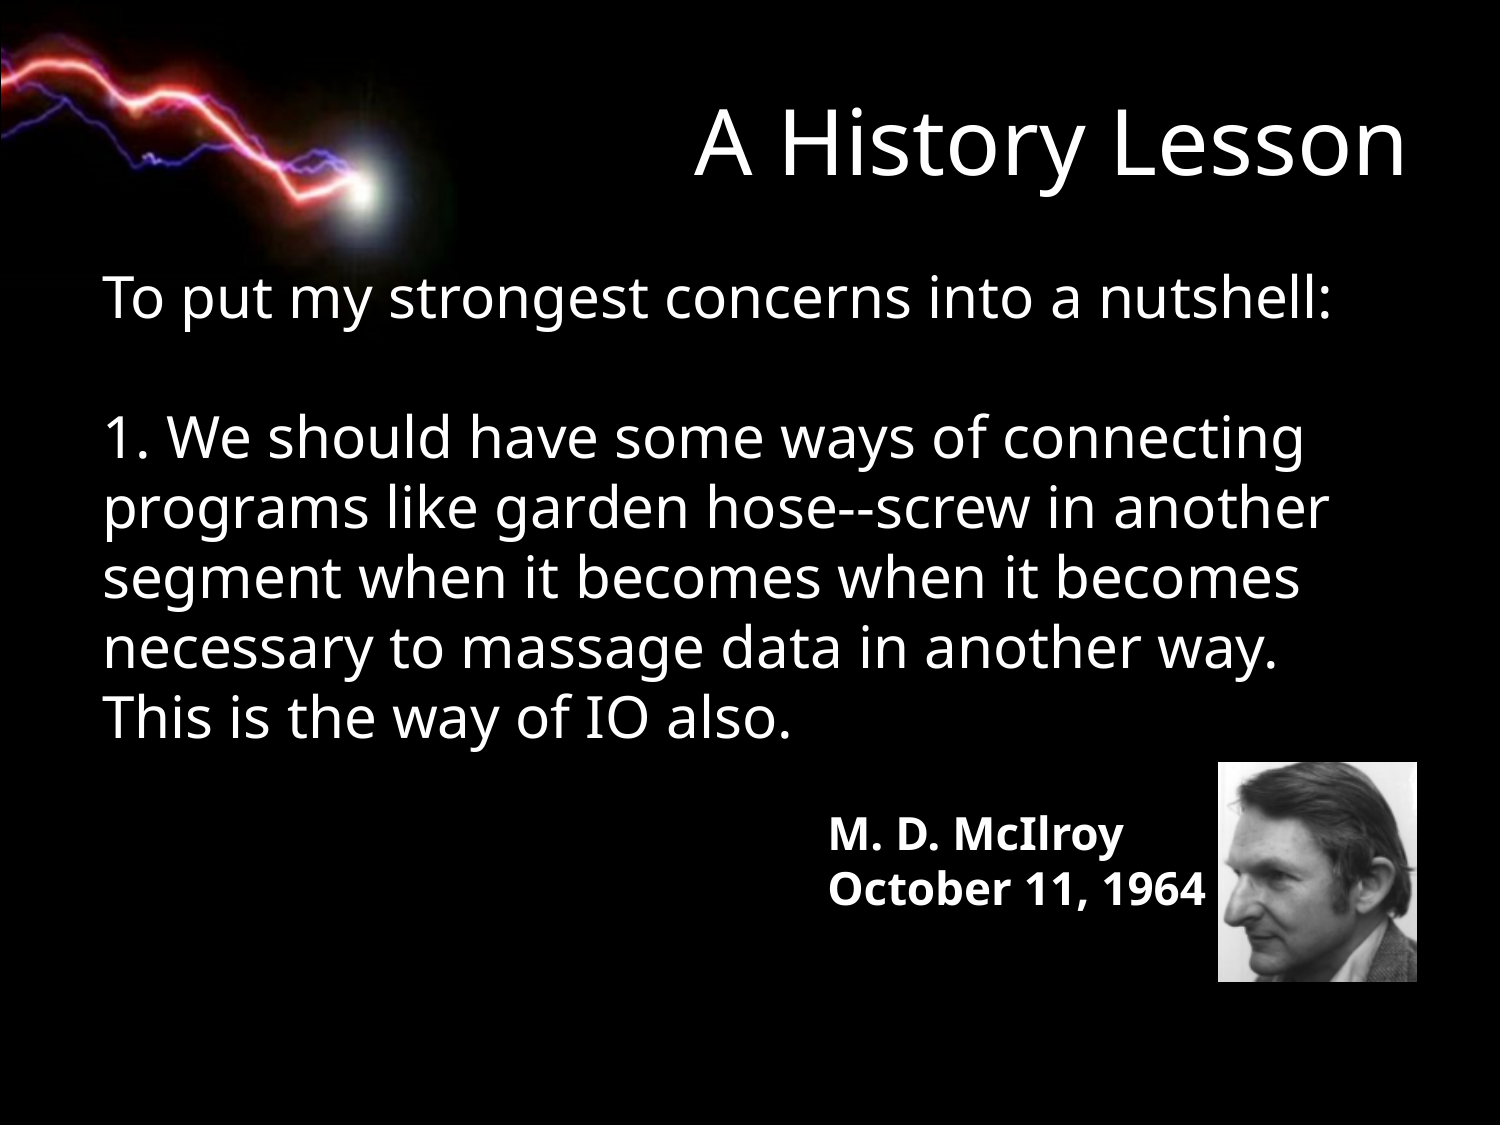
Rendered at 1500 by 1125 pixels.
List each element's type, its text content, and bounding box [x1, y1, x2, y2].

title A History Lesson [462, 45, 1425, 233]
picture [1, 0, 459, 371]
text_box To put my strongest concerns into a nutshell: 1. We should have some ways of connecting programs like garden hose--screw in another segment when it becomes when it becomes necessary to massage data in another way. This is the way of IO also. [87, 252, 1413, 758]
text_box M. D. McIlroy October 11, 1964 [812, 797, 1212, 923]
picture [1217, 762, 1417, 982]
